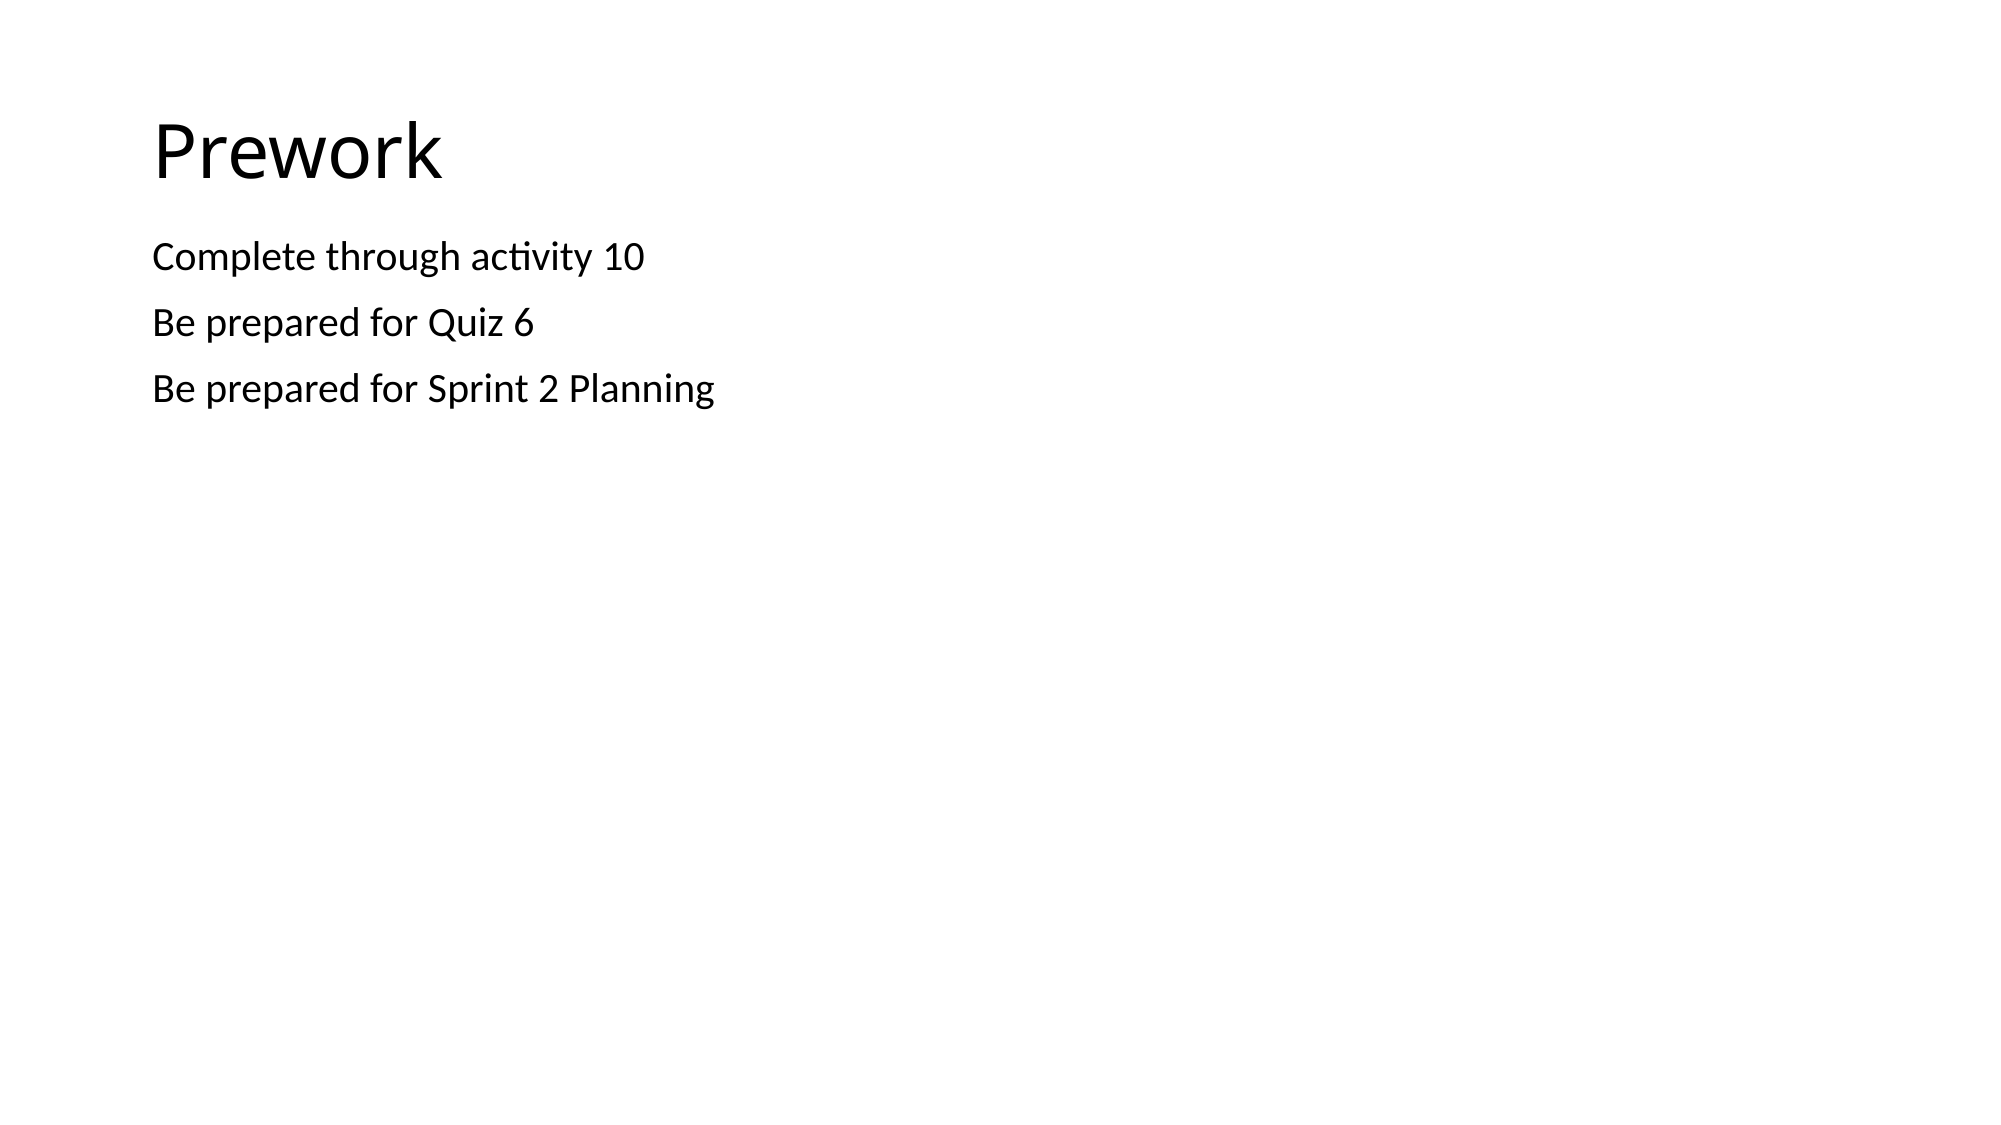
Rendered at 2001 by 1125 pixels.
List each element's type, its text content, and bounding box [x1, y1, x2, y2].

list Complete through activity 10 Be prepared for Quiz 6 Be prepared for Sprint 2 Planning [137, 226, 1863, 1032]
title Prework [137, 92, 1863, 215]
